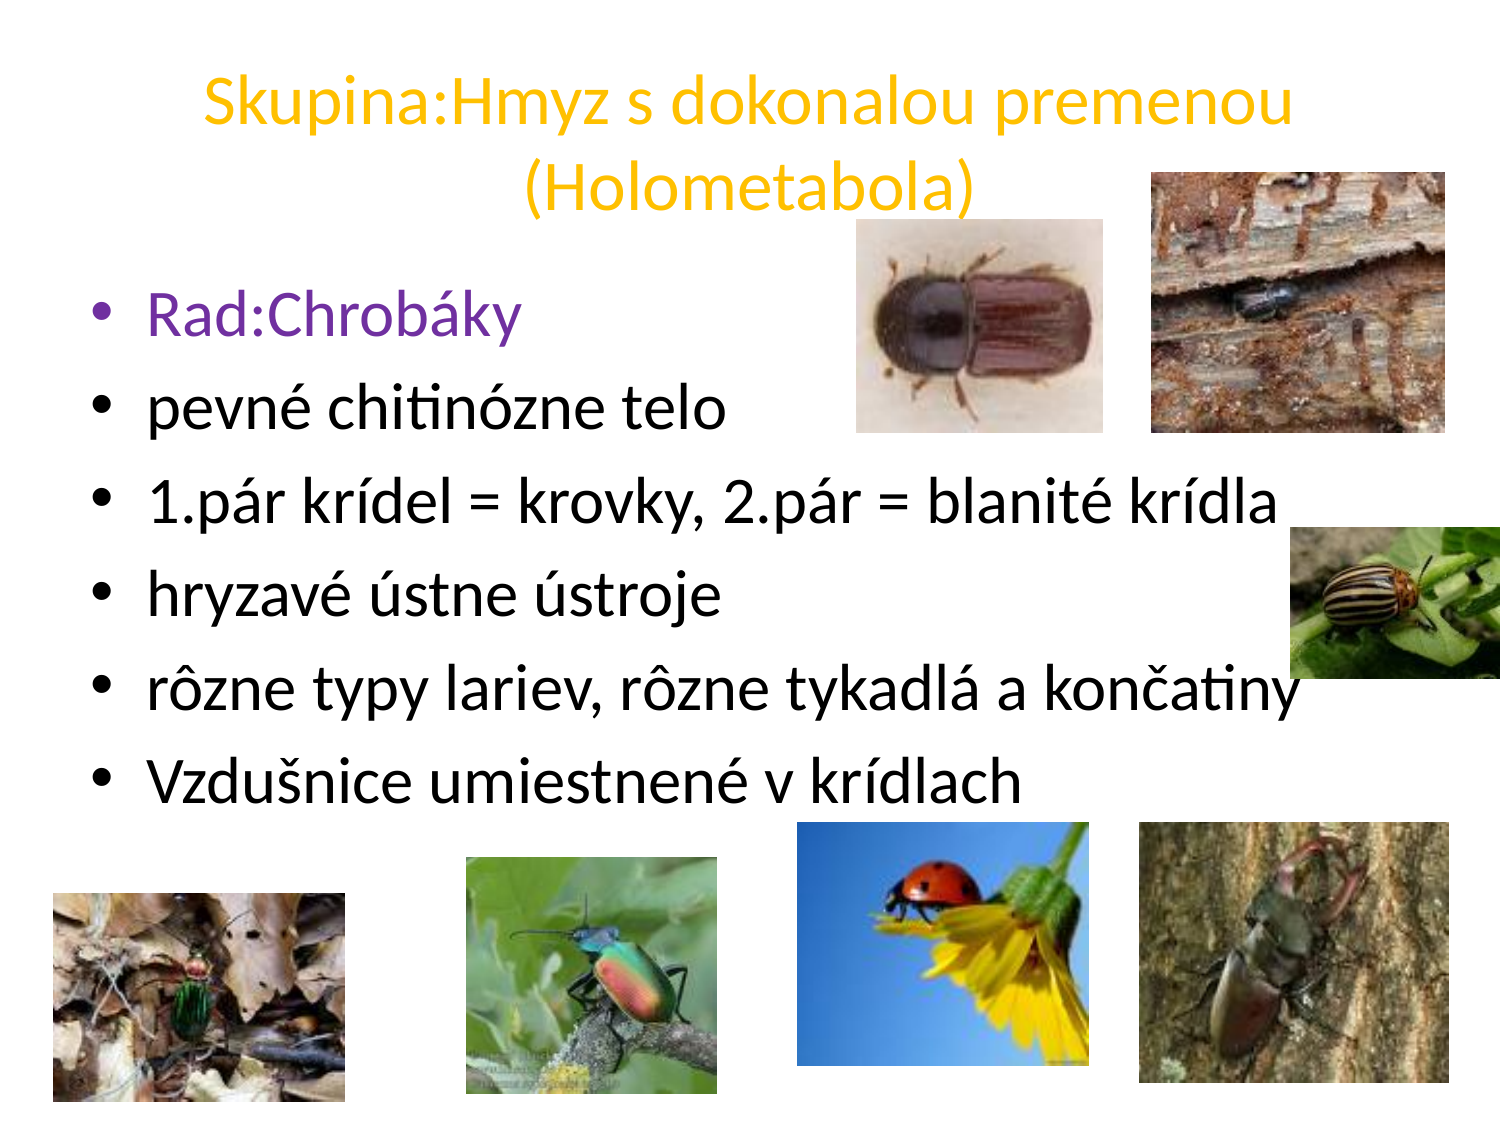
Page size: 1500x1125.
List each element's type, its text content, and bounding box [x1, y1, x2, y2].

picture [466, 857, 718, 1095]
picture [1290, 526, 1500, 679]
title Skupina:Hmyz s dokonalou premenou (Holometabola) [75, 45, 1425, 233]
picture [856, 219, 1103, 433]
list Rad:Chrobáky pevné chitinózne telo 1.pár krídel = krovky, 2.pár = blanité krídla hryzavé ústne ústroje rôzne typy lariev, rôzne tykadlá a končatiny Vzdušnice umiestnené v krídlach [75, 262, 1425, 1005]
picture [52, 892, 345, 1102]
picture [1151, 172, 1445, 433]
picture [1139, 822, 1449, 1083]
picture [796, 822, 1089, 1067]
